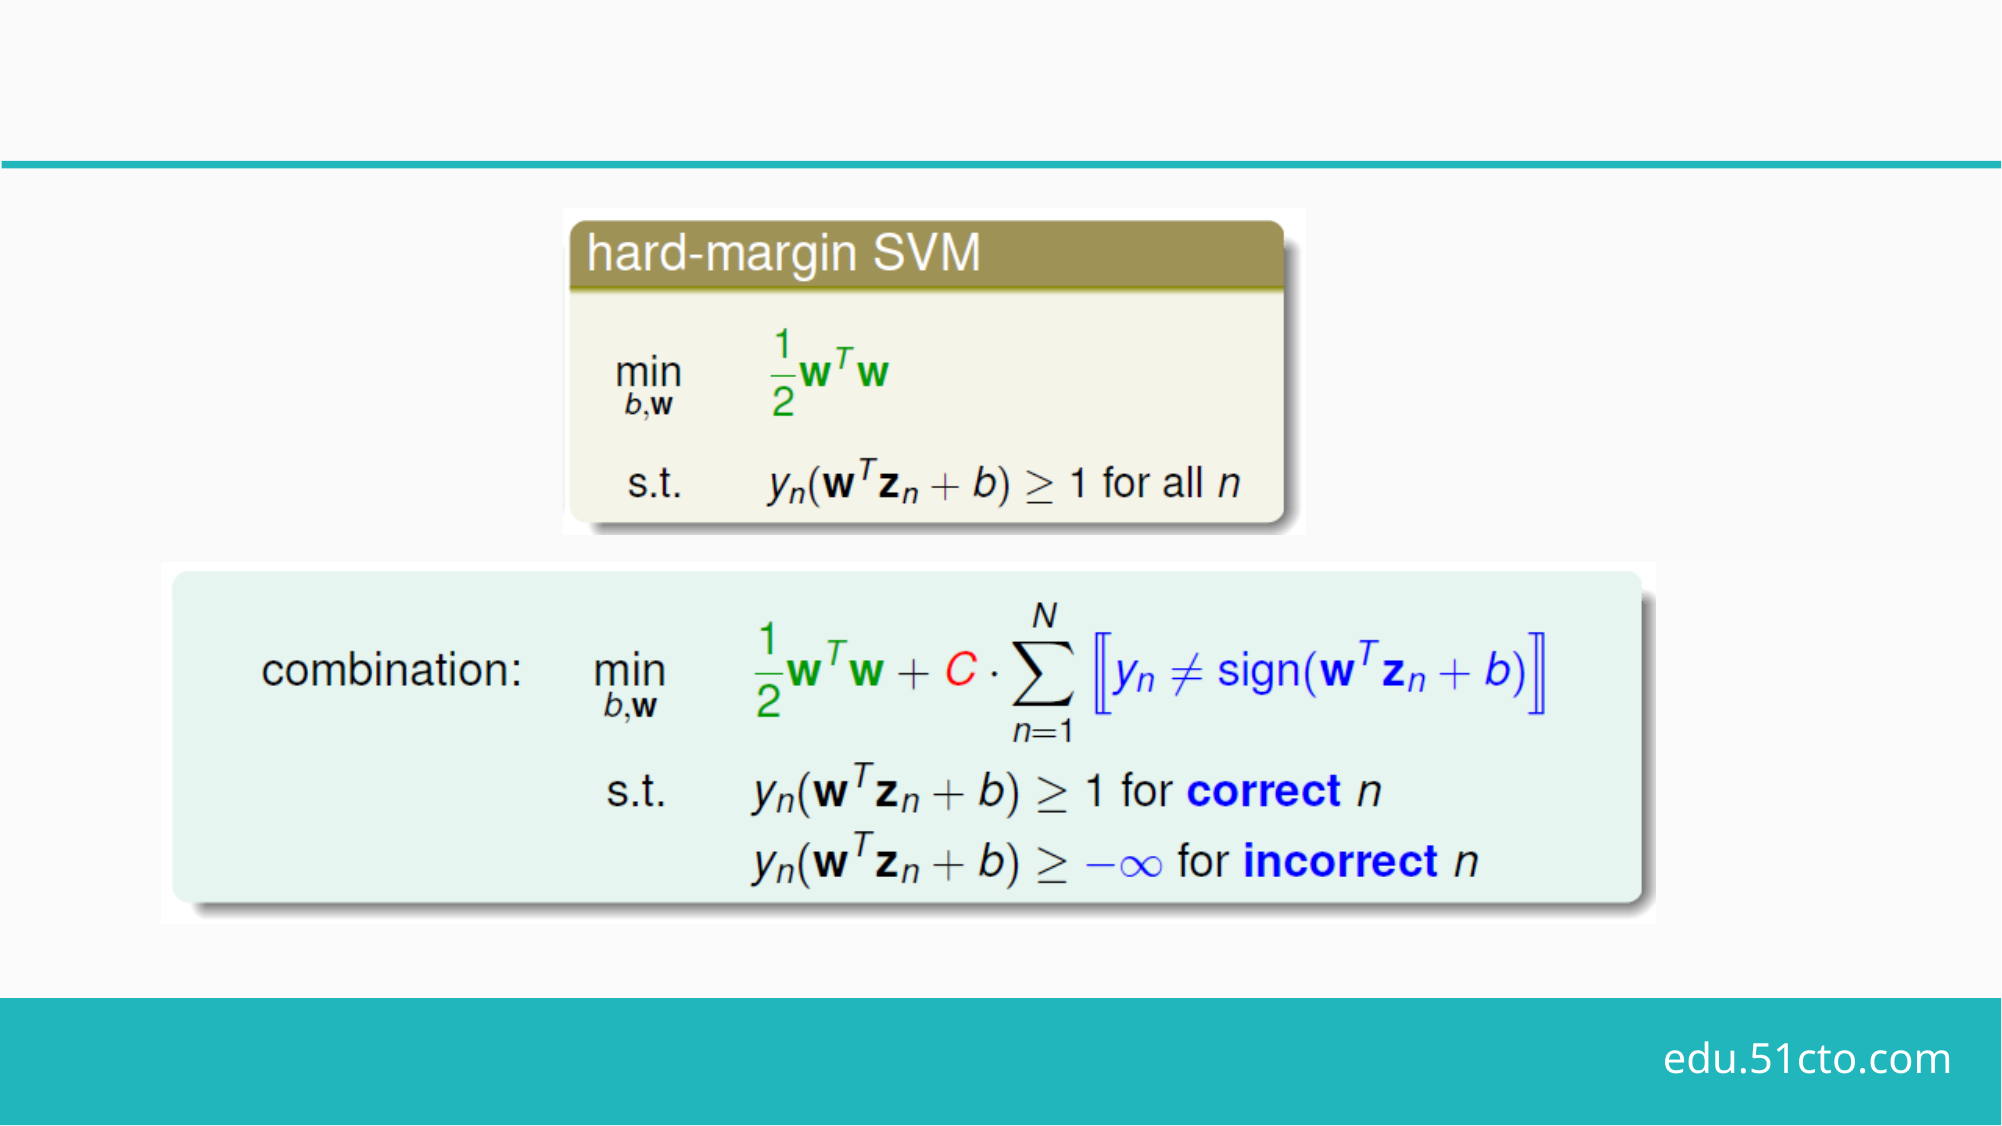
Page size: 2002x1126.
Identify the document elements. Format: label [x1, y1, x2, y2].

picture [563, 208, 1306, 536]
picture [161, 562, 1656, 924]
